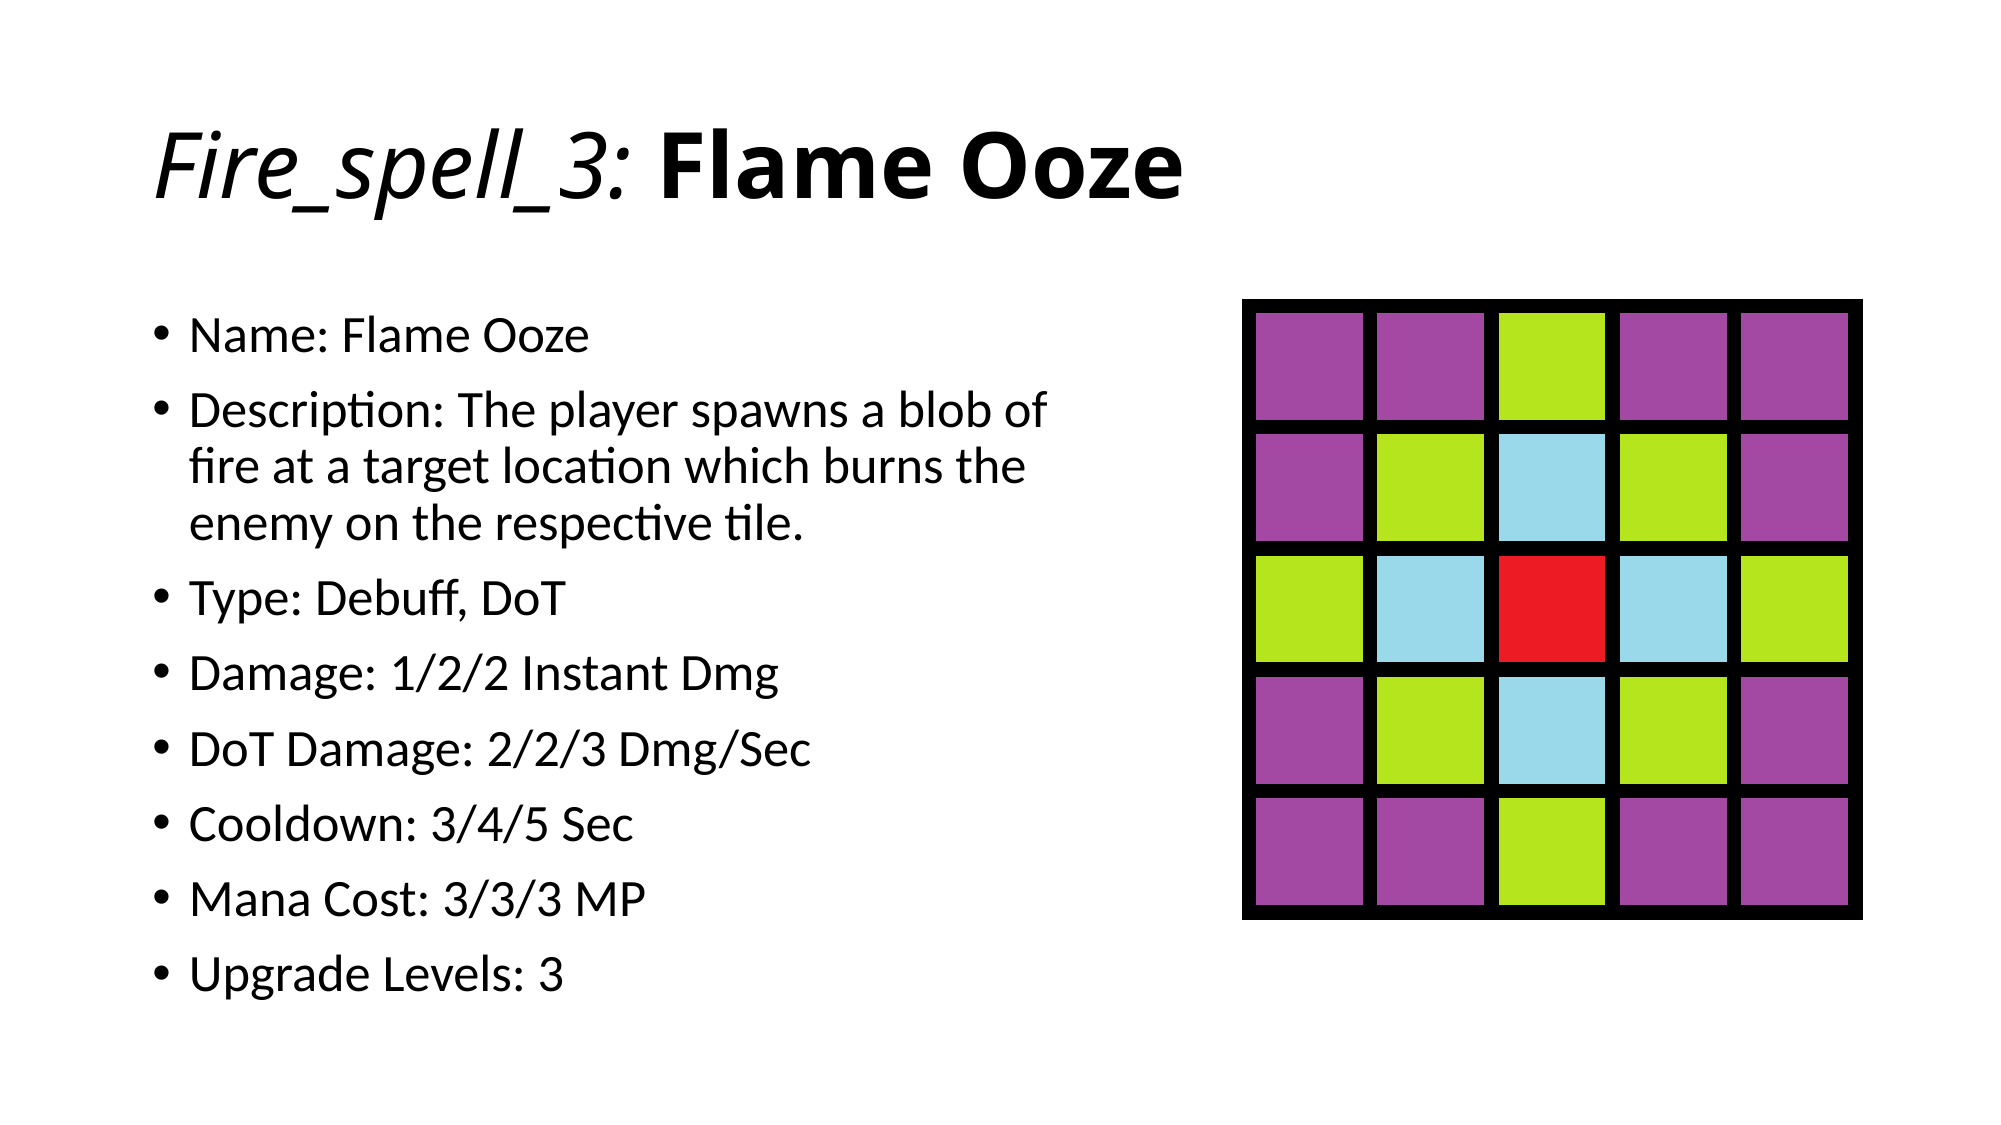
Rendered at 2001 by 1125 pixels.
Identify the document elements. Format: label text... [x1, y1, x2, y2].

list Name: Flame Ooze Description: The player spawns a blob of fire at a target location which burns the enemy on the respective tile. Type: Debuff, DoT Damage: 1/2/2 Instant Dmg DoT Damage: 2/2/3 Dmg/Sec Cooldown: 3/4/5 Sec Mana Cost: 3/3/3 MP Upgrade Levels: 3 [137, 299, 1115, 1014]
title Fire_spell_3: Flame Ooze [137, 59, 1863, 278]
picture [1242, 299, 1863, 920]
